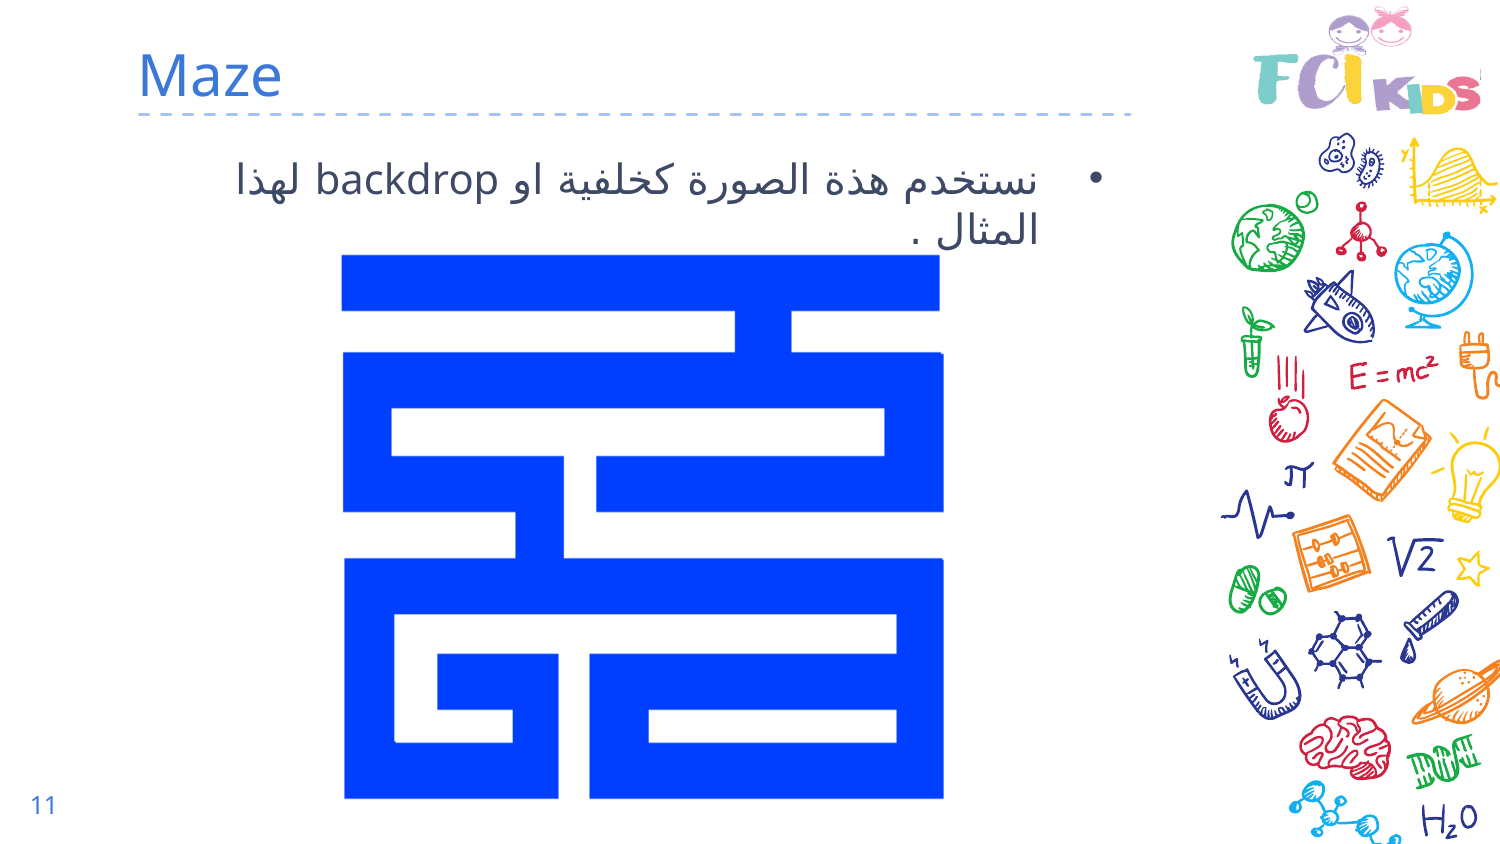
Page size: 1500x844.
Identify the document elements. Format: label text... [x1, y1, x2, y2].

picture [1253, 6, 1481, 117]
title Maze [122, 0, 1130, 123]
slide_number 11 [14, 774, 105, 840]
picture [318, 223, 961, 814]
list نستخدم هذة الصورة كخلفية او backdrop لهذا المثال . [132, 137, 1130, 806]
